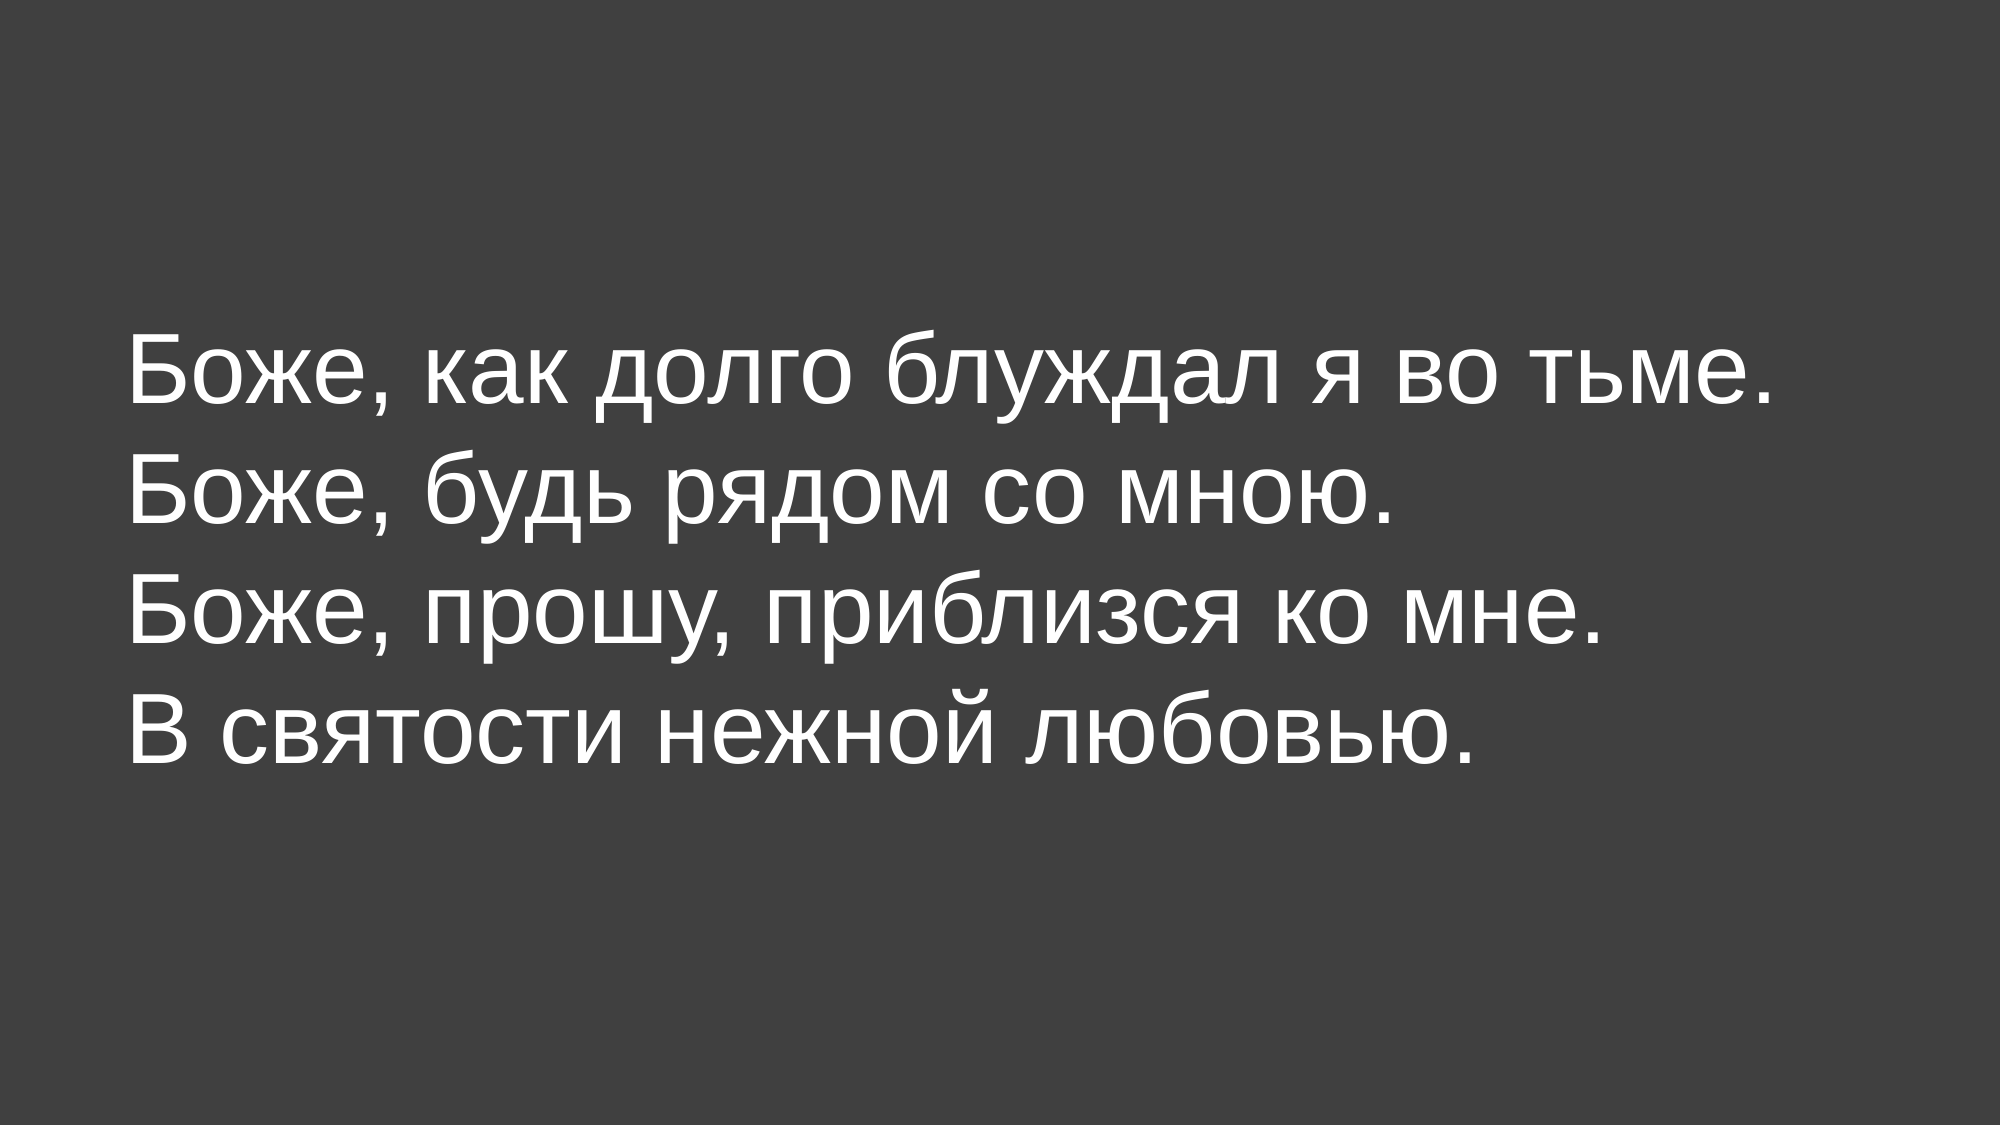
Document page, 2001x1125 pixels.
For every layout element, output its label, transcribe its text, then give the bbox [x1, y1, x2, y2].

text_box Боже, как долго блуждал я во тьме. Боже, будь рядом со мною. Боже, прошу, приблизся ко мне. В святости нежной любовью. [125, 63, 1800, 1024]
